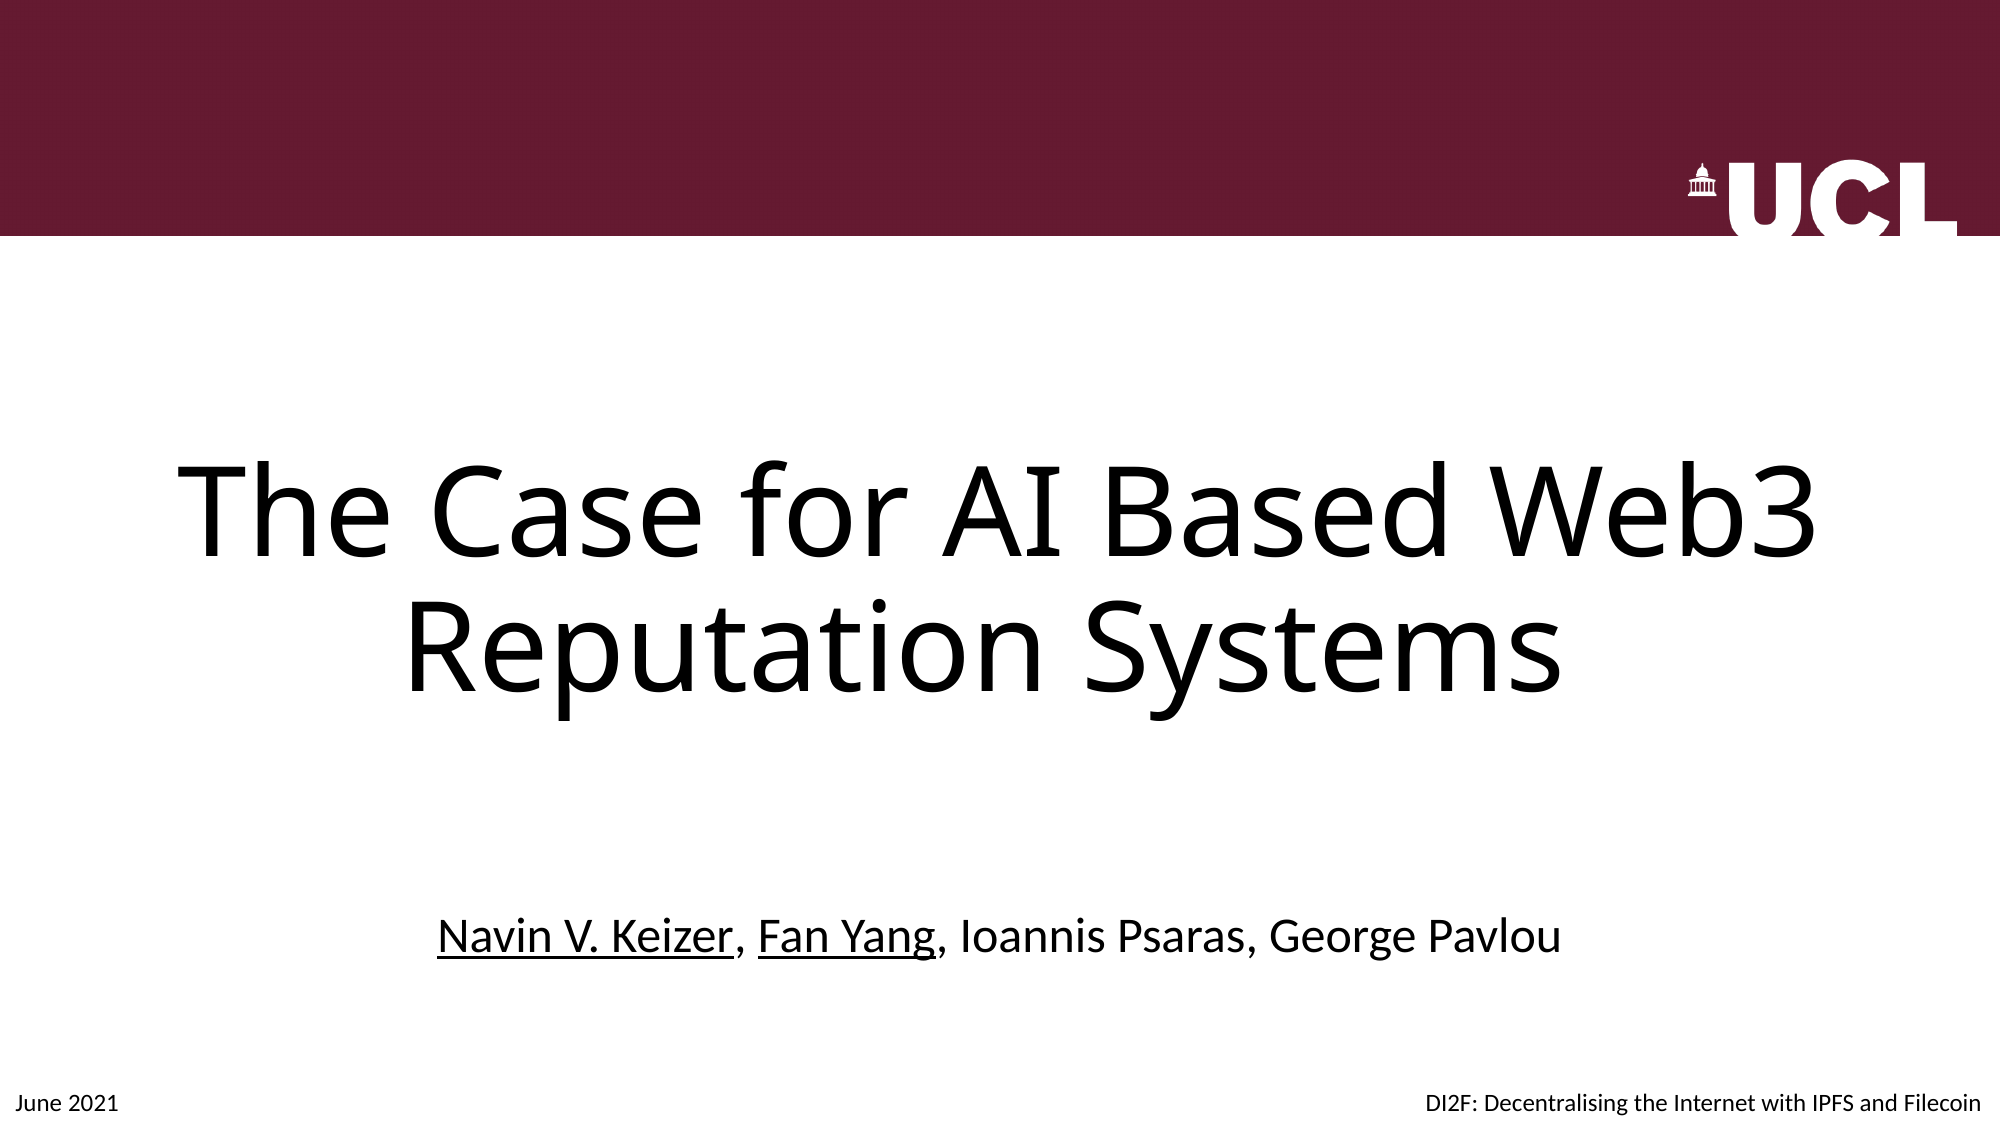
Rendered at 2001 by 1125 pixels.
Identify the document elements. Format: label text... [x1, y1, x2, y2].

picture [0, 0, 2000, 236]
text_box June 2021 [0, 1079, 135, 1125]
text_box DI2F: Decentralising the Internet with IPFS and Filecoin [1410, 1079, 1998, 1125]
subtitle Navin V. Keizer, Fan Yang, Ioannis Psaras, George Pavlou [249, 901, 1750, 983]
title The Case for AI Based Web3 Reputation Systems [144, 334, 1856, 727]
